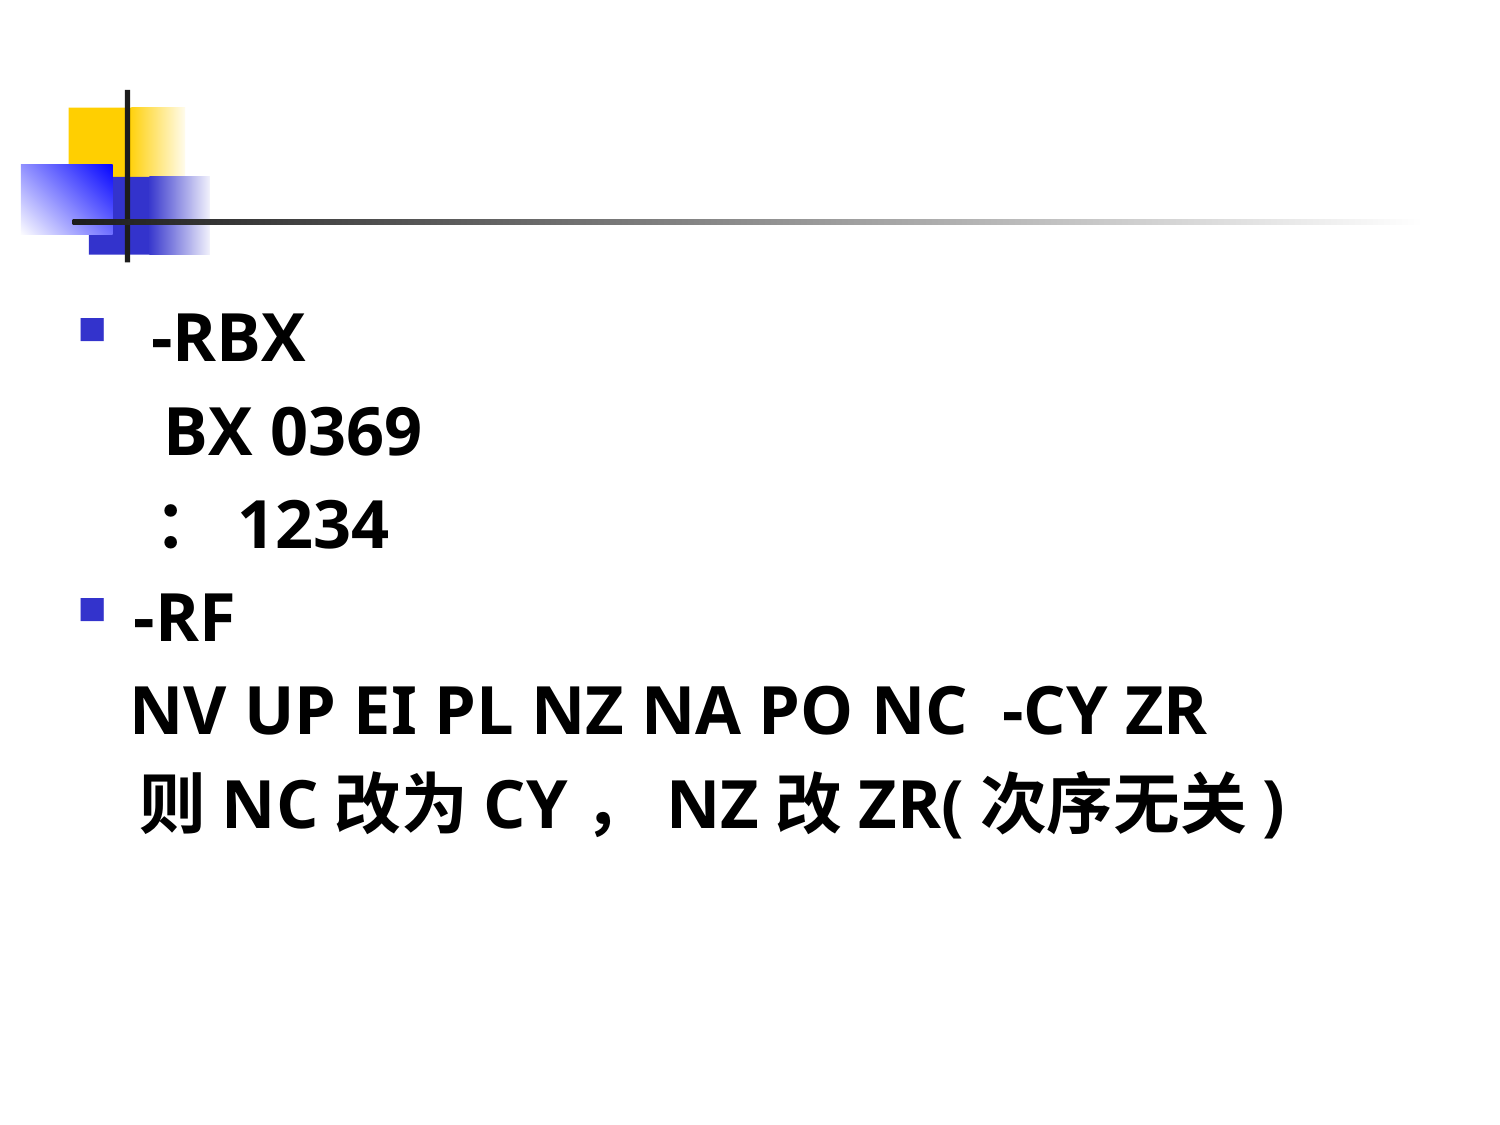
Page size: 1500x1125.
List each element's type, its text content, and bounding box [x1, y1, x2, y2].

list -RBX BX 0369 ：1234 -RF NV UP EI PL NZ NA PO NC -CY ZR 则NC改为CY，NZ改ZR(次序无关) [62, 287, 1470, 1007]
